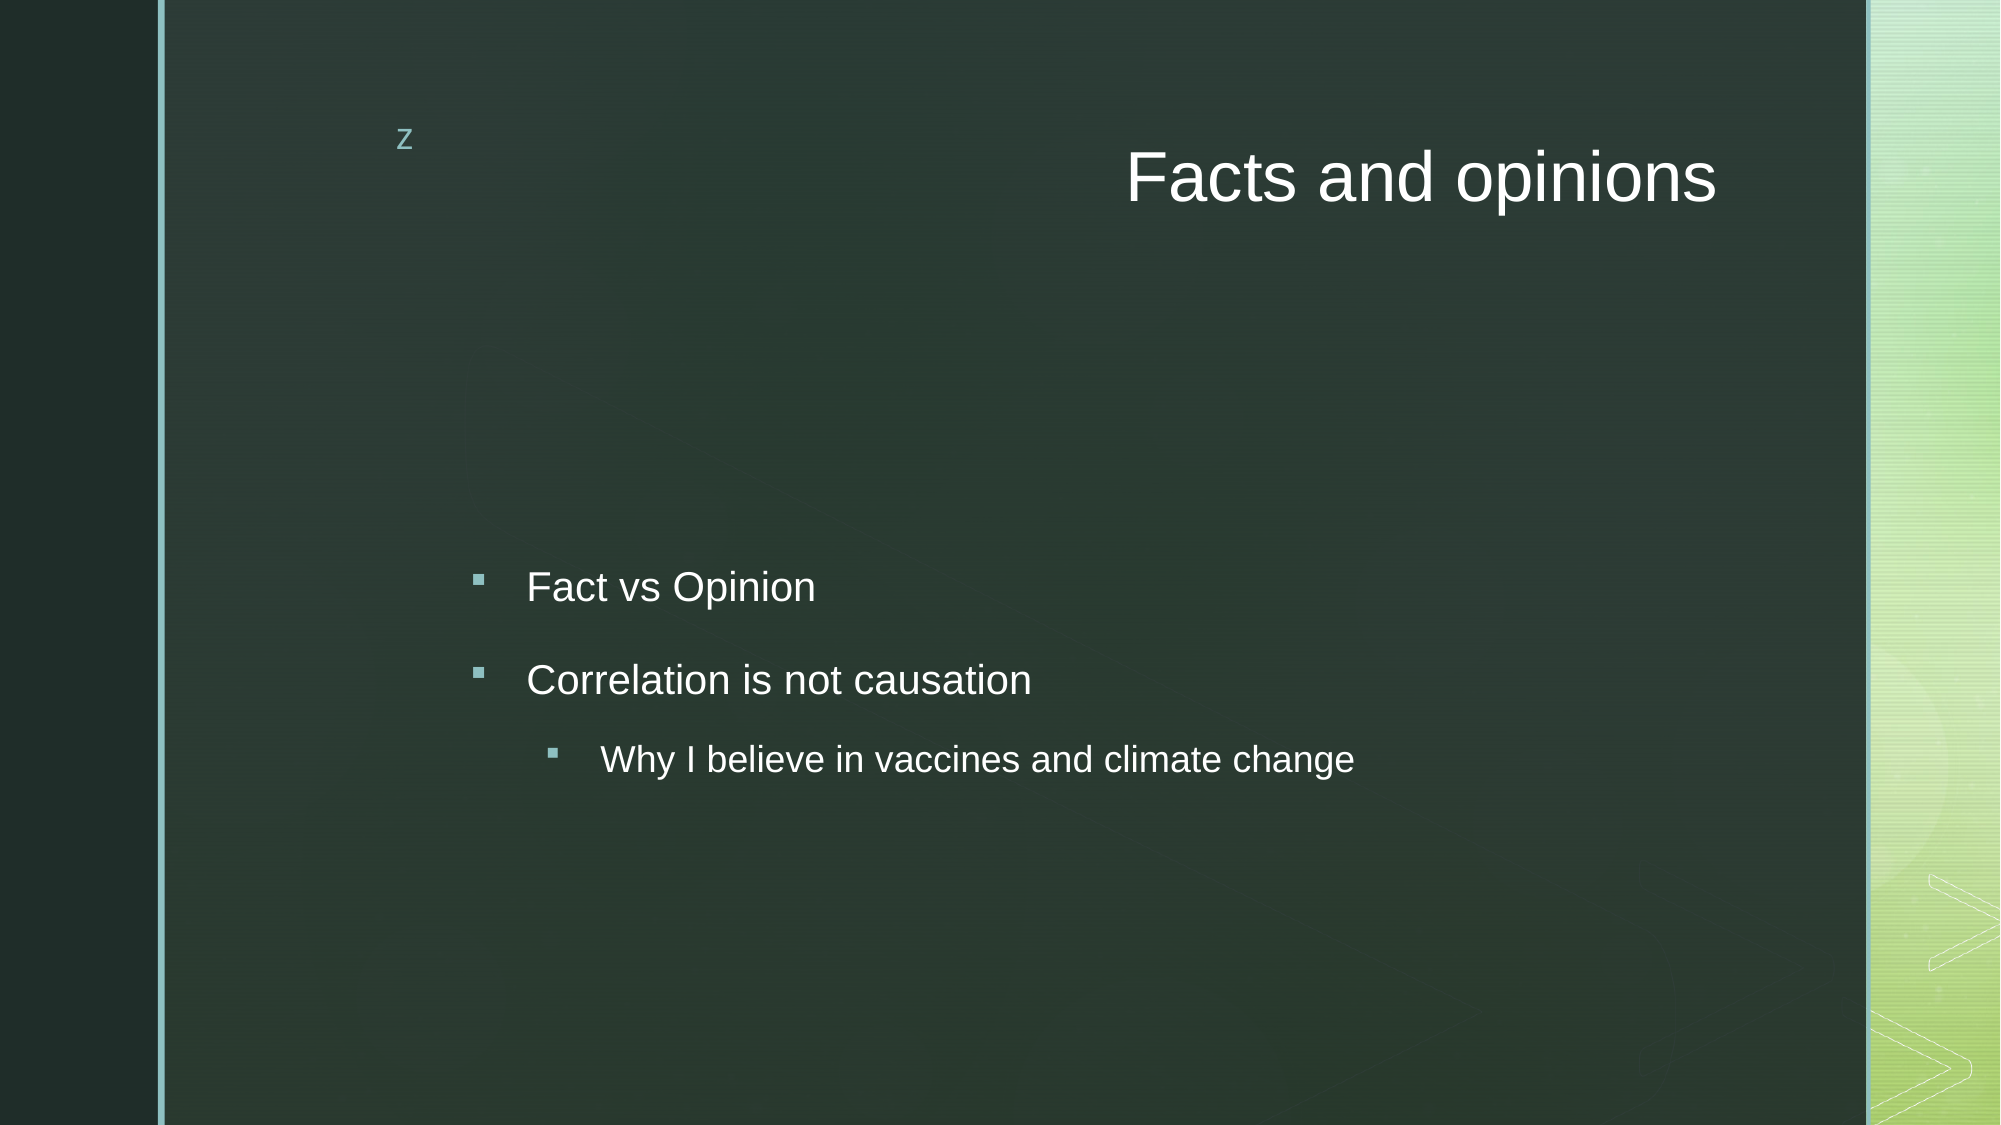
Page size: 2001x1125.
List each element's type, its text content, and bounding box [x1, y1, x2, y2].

picture [1871, 0, 2001, 1125]
title Facts and opinions [428, 132, 1734, 310]
list Fact vs Opinion Correlation is not causation Why I believe in vaccines and climate change [454, 336, 1734, 993]
